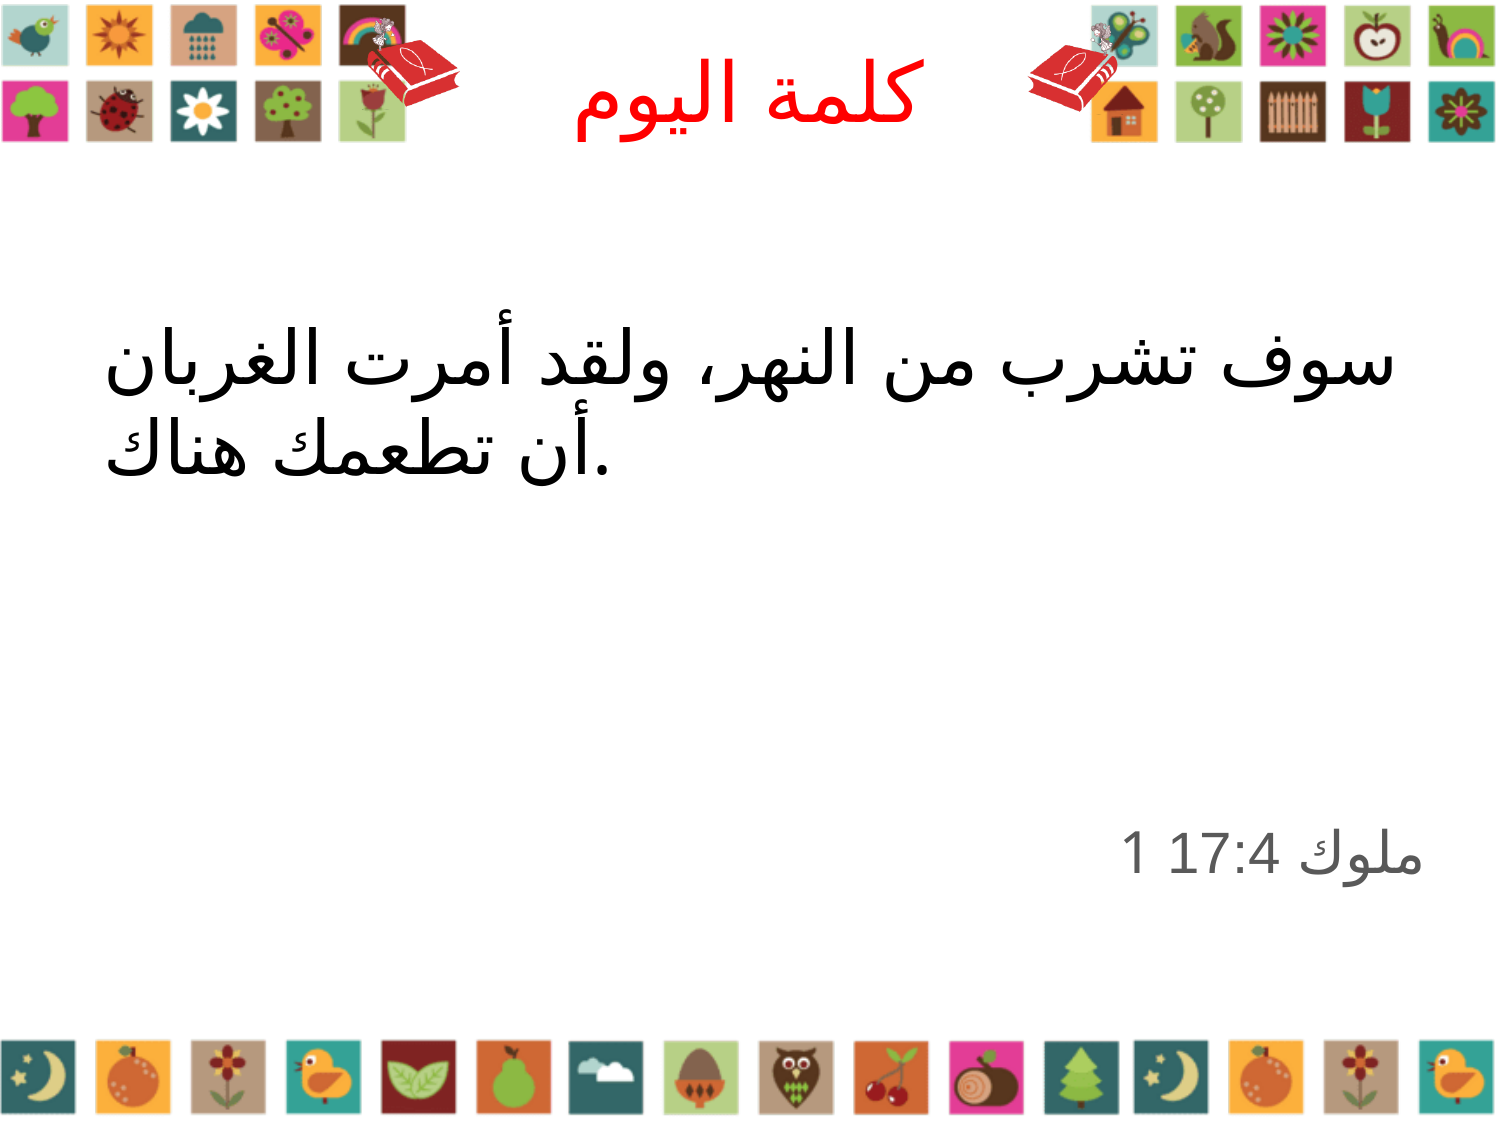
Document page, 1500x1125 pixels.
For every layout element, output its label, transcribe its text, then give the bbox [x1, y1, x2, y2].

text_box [0, 1028, 1500, 1118]
picture [0, 3, 492, 150]
picture [996, 3, 1500, 150]
text_box 1 ملوك 17:4 [808, 807, 1441, 893]
text_box كلمة اليوم [425, 31, 1078, 147]
text_box سوف تشرب من النهر، ولقد أمرت الغربان أن تطعمك هناك. [88, 302, 1436, 498]
